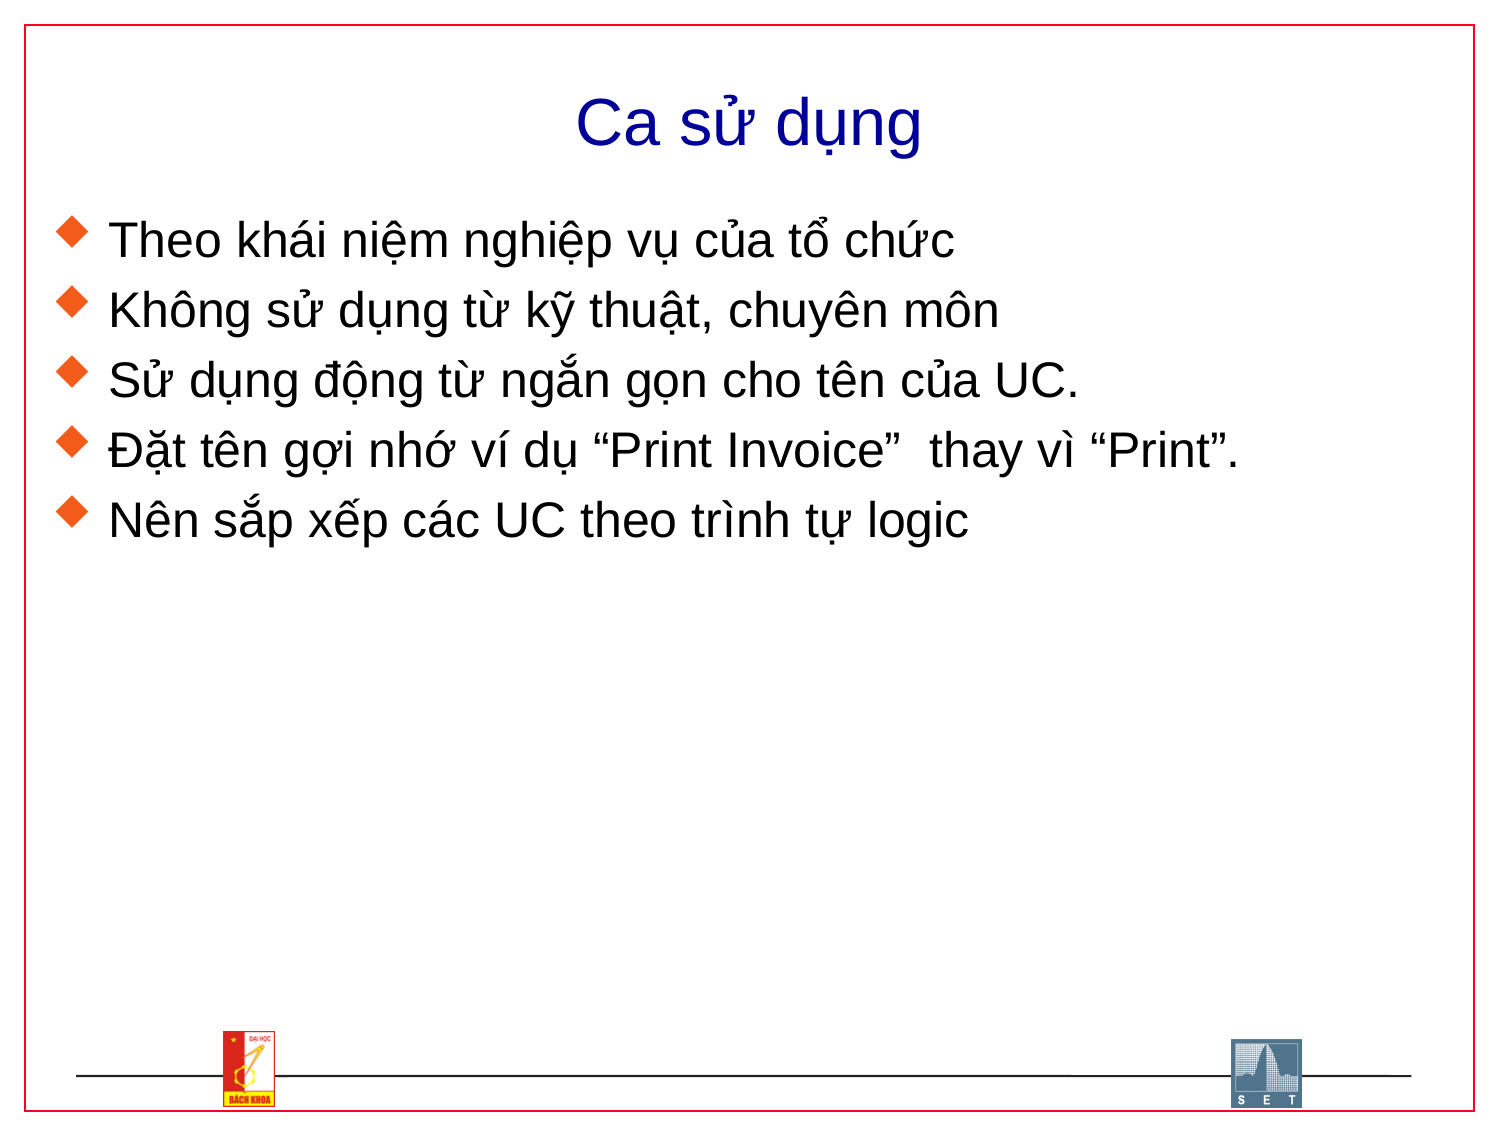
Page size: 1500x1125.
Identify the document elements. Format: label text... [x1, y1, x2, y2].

picture [222, 1051, 276, 1108]
picture [1231, 1051, 1302, 1108]
title Ca sử dụng [111, 74, 1388, 163]
list Theo khái niệm nghiệp vụ của tổ chức Không sử dụng từ kỹ thuật, chuyên môn Sử dụng động từ ngắn gọn cho tên của UC. Đặt tên gợi nhớ ví dụ “Print Invoice” thay vì “Print”. Nên sắp xếp các UC theo trình tự logic [36, 199, 1463, 1051]
